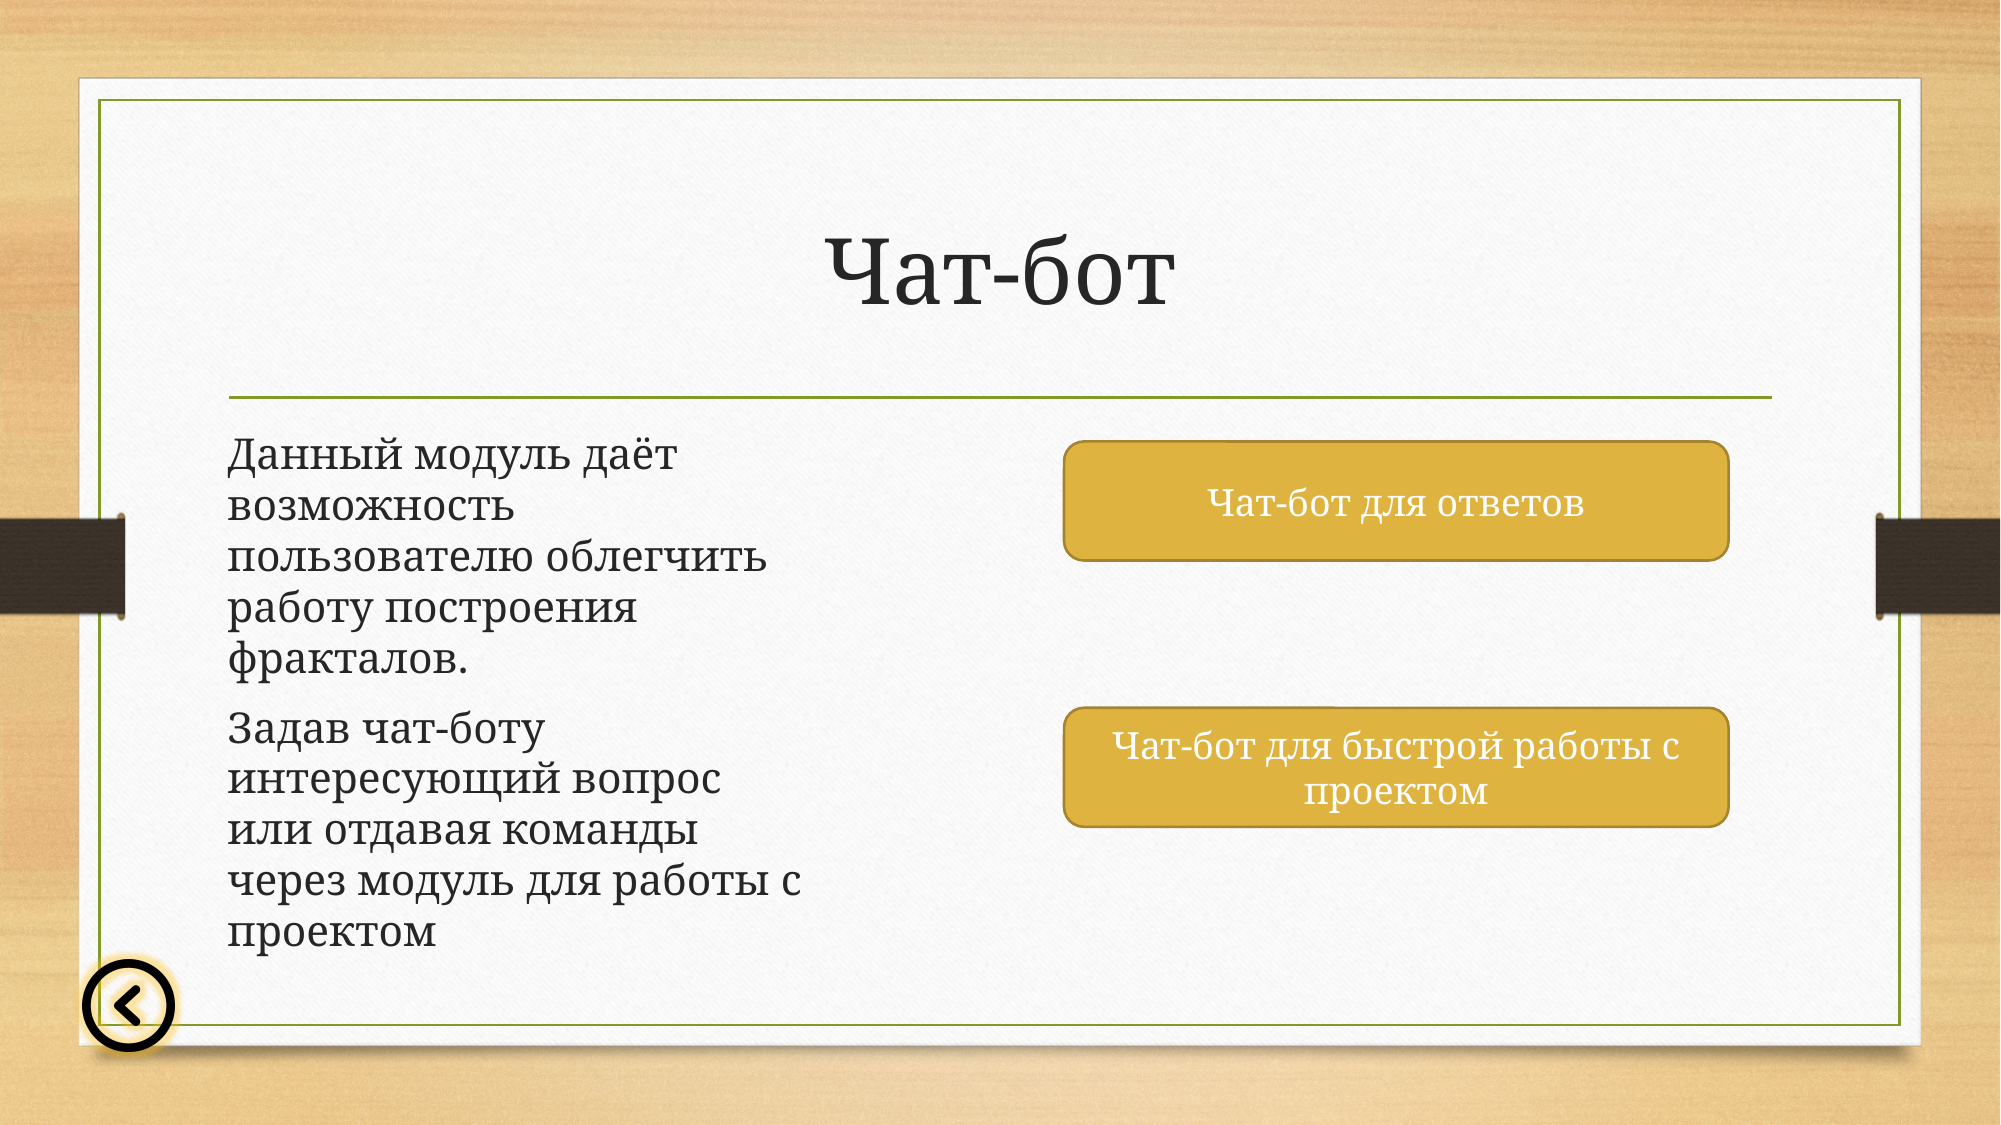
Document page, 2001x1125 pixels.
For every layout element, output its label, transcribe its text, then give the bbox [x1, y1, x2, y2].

list Данный модуль даёт возможность пользователю облегчить работу построения фракталов. Задав чат-боту интересующий вопрос или отдавая команды через модуль для работы с проектом [212, 419, 828, 964]
text_box Чат-бот для ответов [1062, 440, 1730, 562]
text_box Чат-бот для быстрой работы с проектом [1062, 706, 1730, 829]
picture [0, 0, 2001, 1125]
title Чат-бот [212, 161, 1788, 375]
